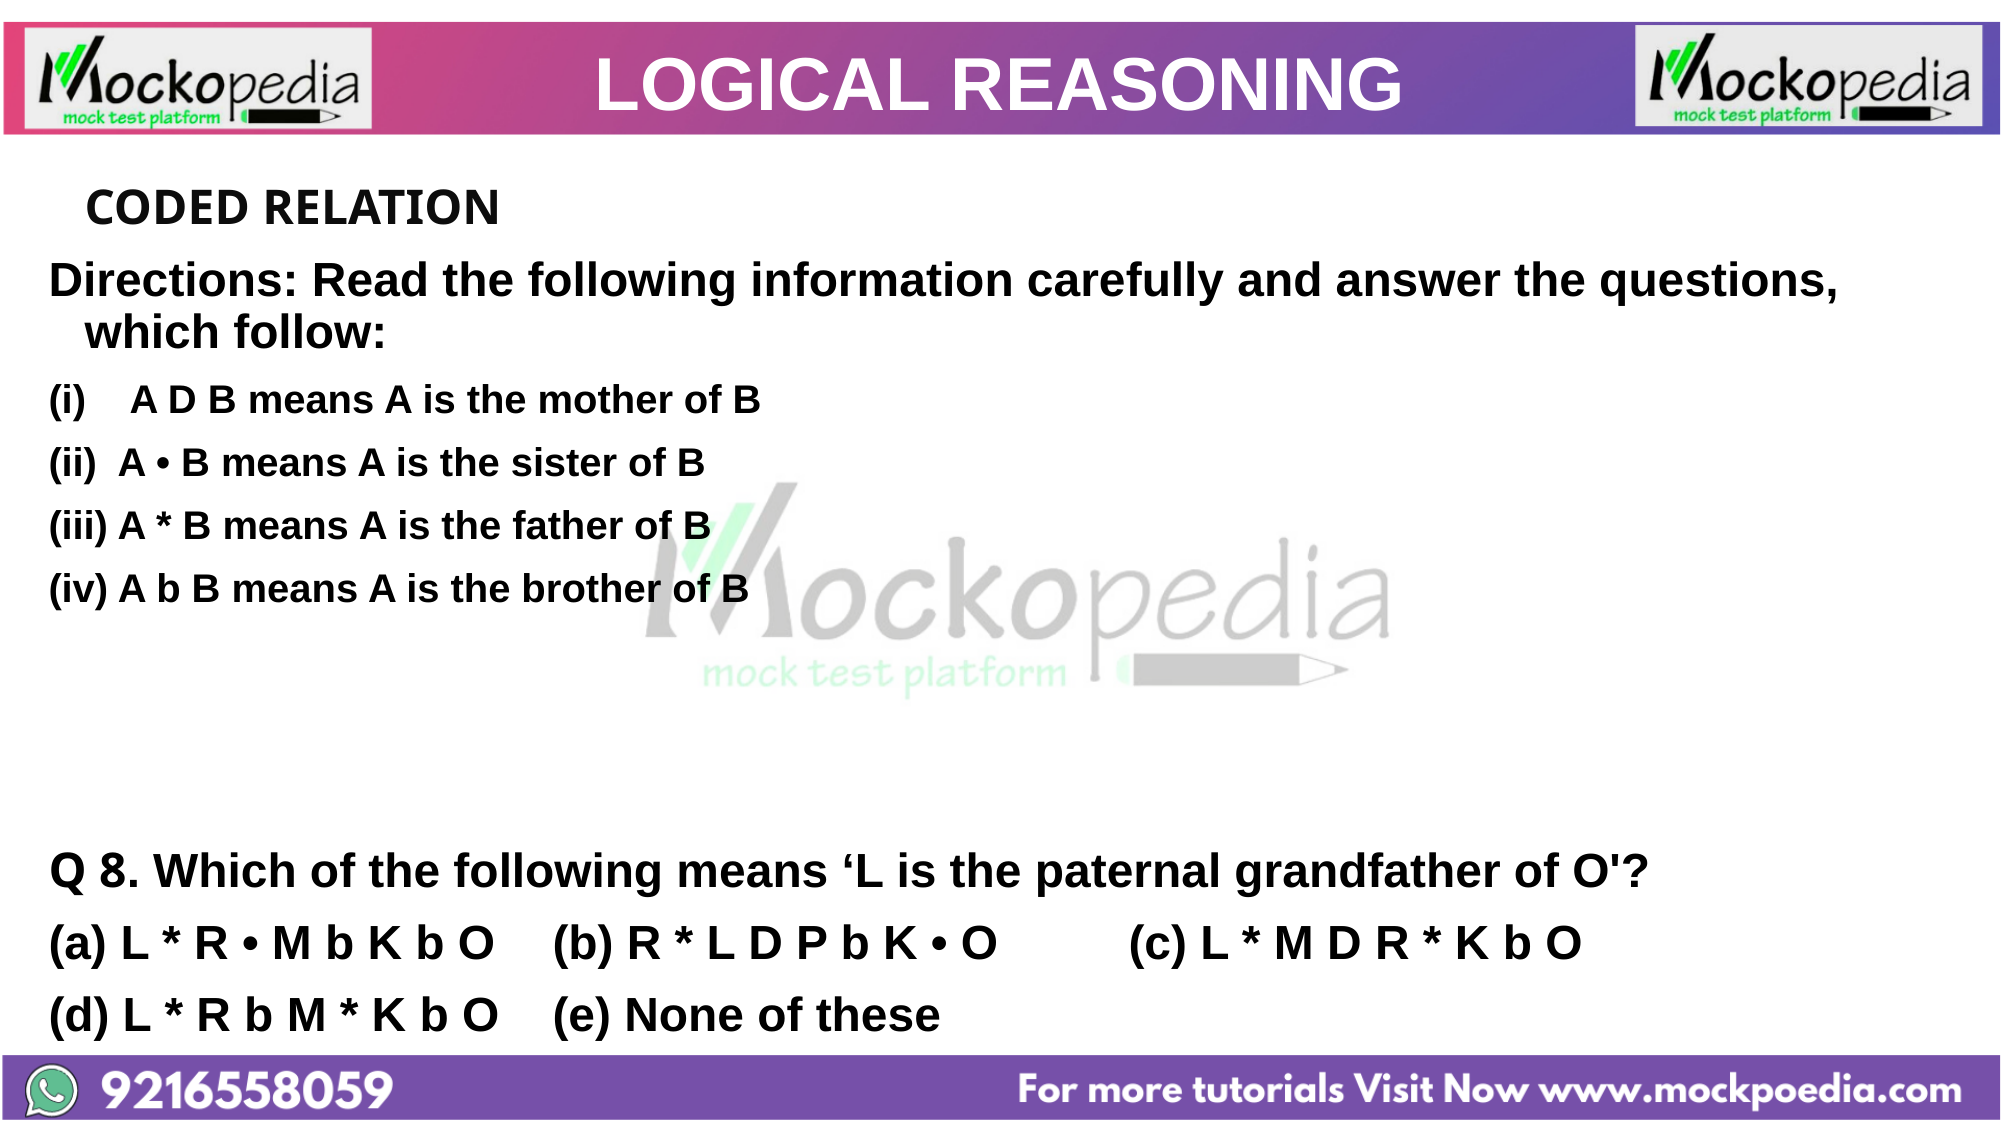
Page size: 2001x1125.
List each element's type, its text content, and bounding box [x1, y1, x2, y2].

list CODED RELATION Directions: Read the following information carefully and answer the questions, which follow: A D B means A is the mother of B (ii) A • B means A is the sister of B (iii) A * B means A is the father of B (iv) A b B means A is the brother of B Q 8. Which of the following means ‘L is the paternal grandfather of O'? L * R • M b K b O (b) R * L D P b K • O (c) L * M D R * K b O (d) L * R b M * K b O (e) None of these [33, 175, 1959, 1053]
picture [0, 0, 2001, 1125]
title LOGICAL REASONING [41, 31, 1959, 142]
